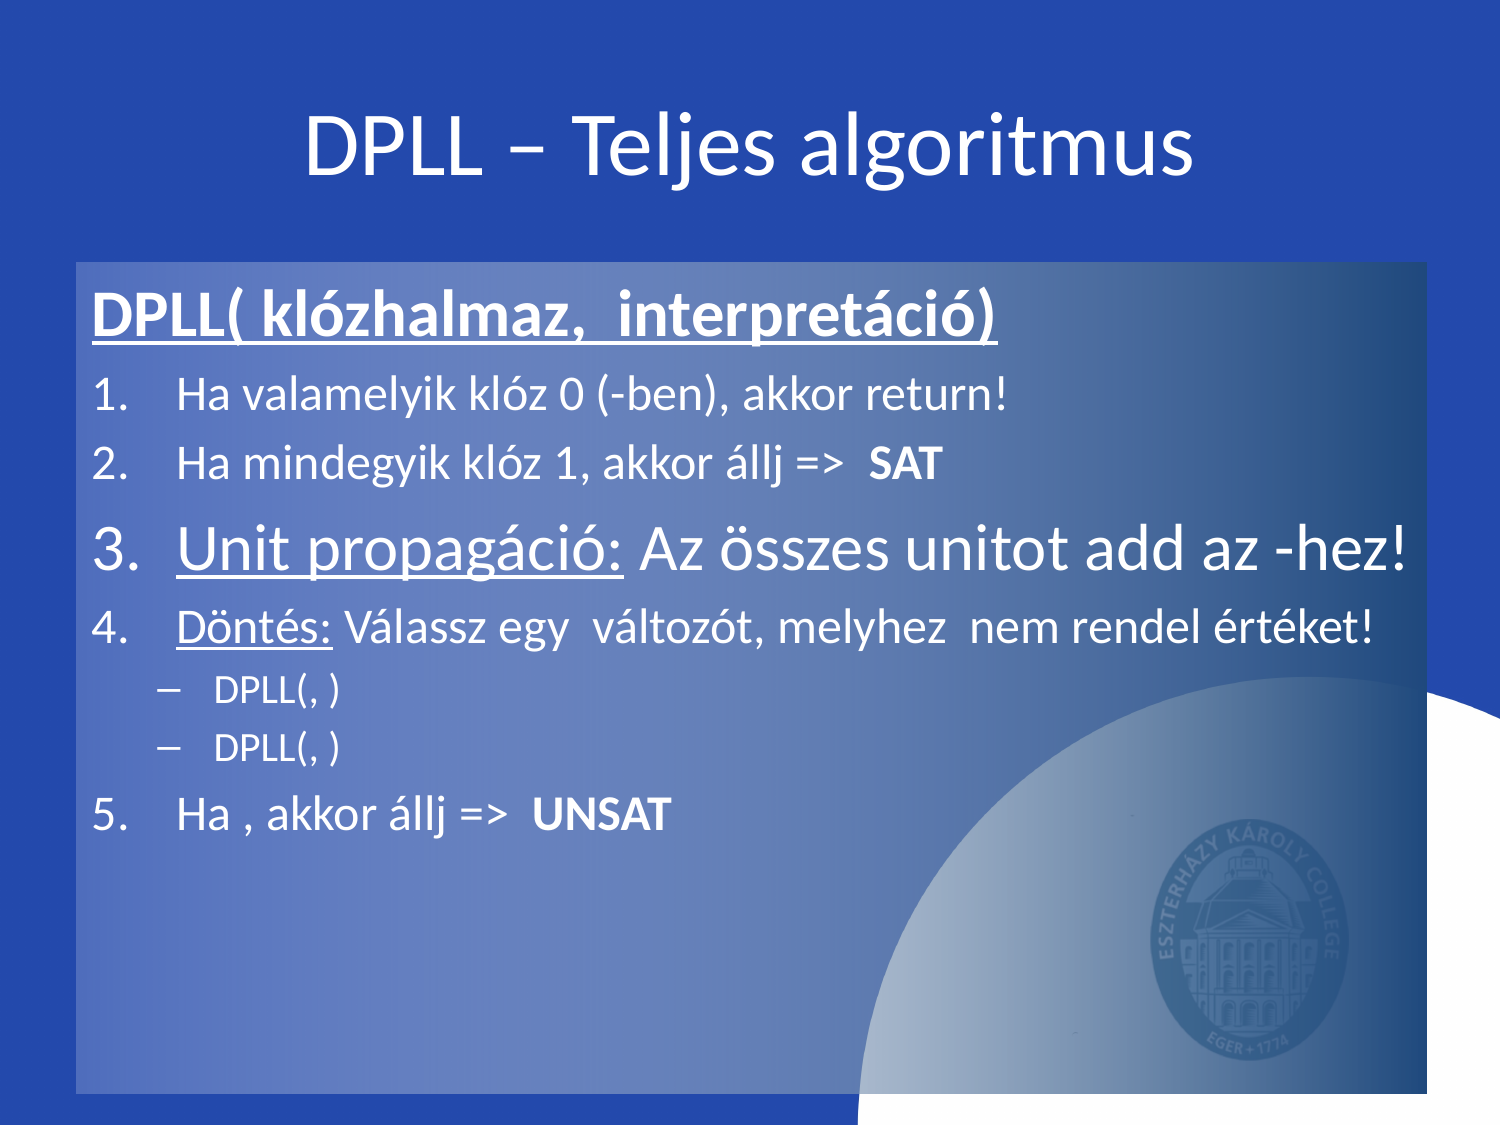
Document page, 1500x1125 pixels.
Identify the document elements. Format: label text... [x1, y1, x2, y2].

title DPLL – Teljes algoritmus [75, 45, 1425, 233]
picture [0, 0, 1500, 1125]
